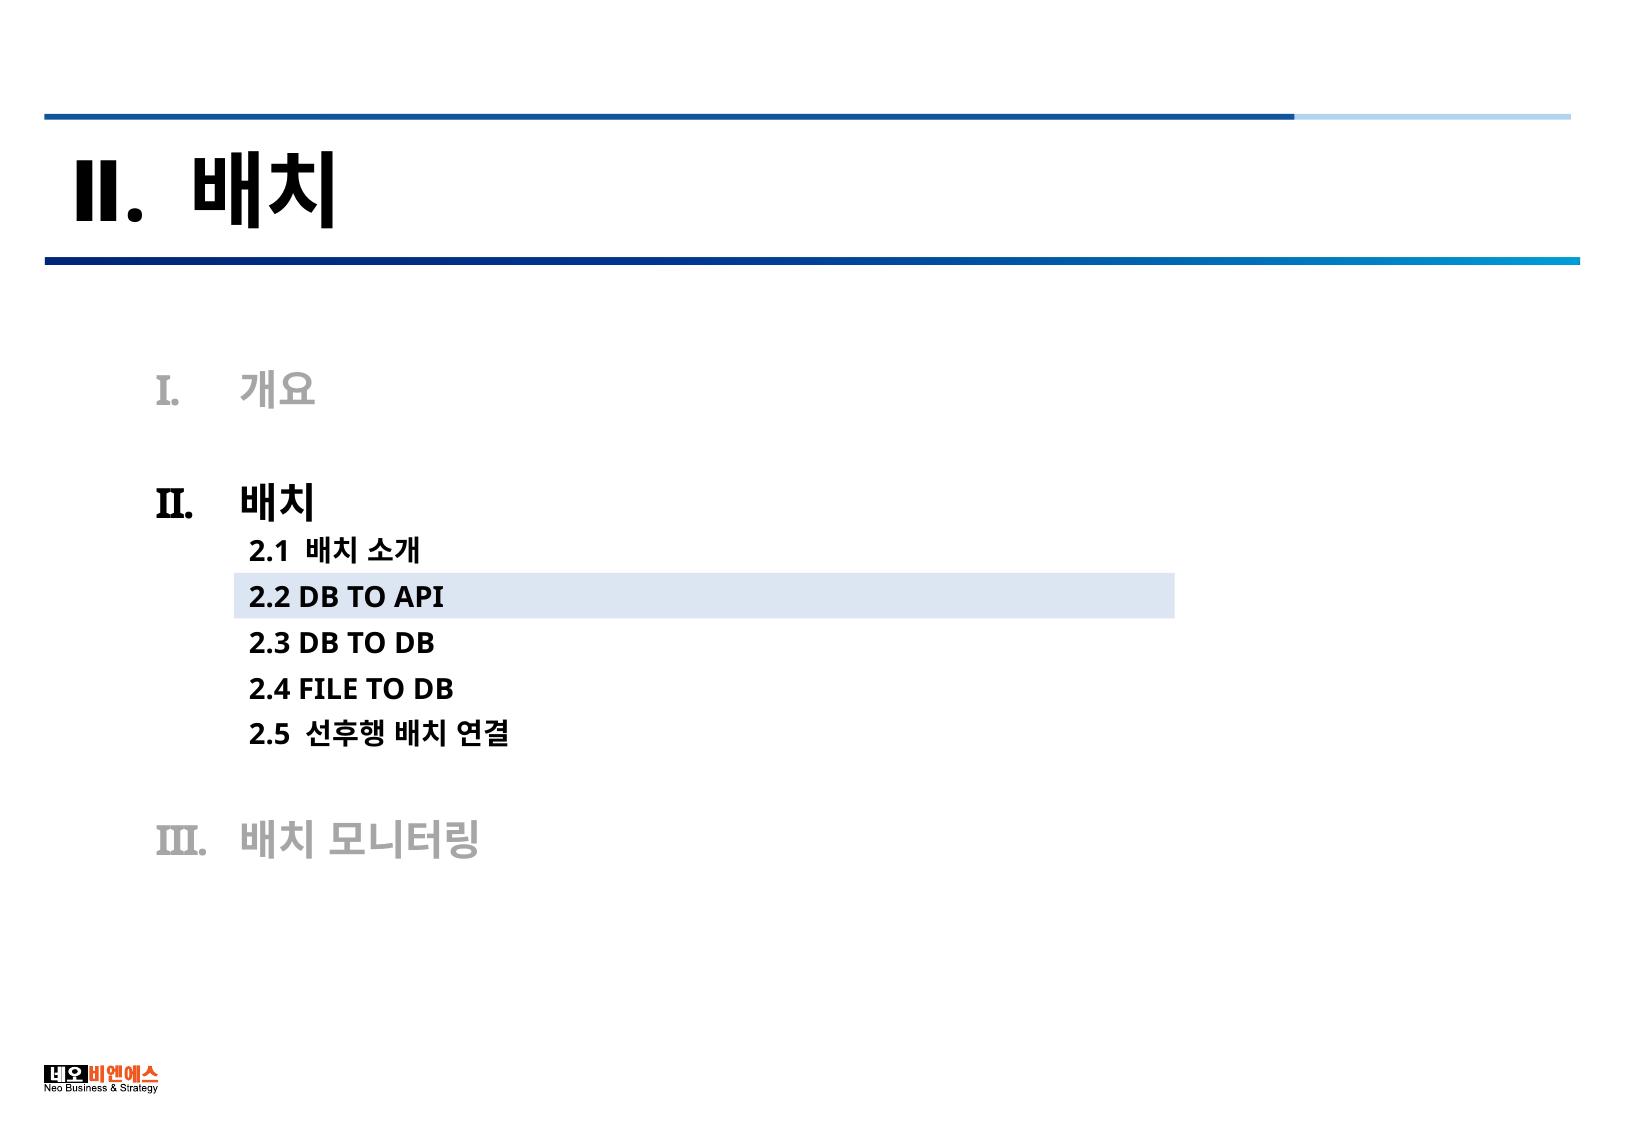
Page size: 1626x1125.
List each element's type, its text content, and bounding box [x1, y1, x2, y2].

text_box Ⅱ. 배치 [54, 130, 831, 246]
text_box 개요 배치 배치 모니터링 [140, 306, 1132, 872]
text_box [71, 128, 847, 245]
picture [44, 257, 1335, 265]
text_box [233, 526, 1175, 757]
